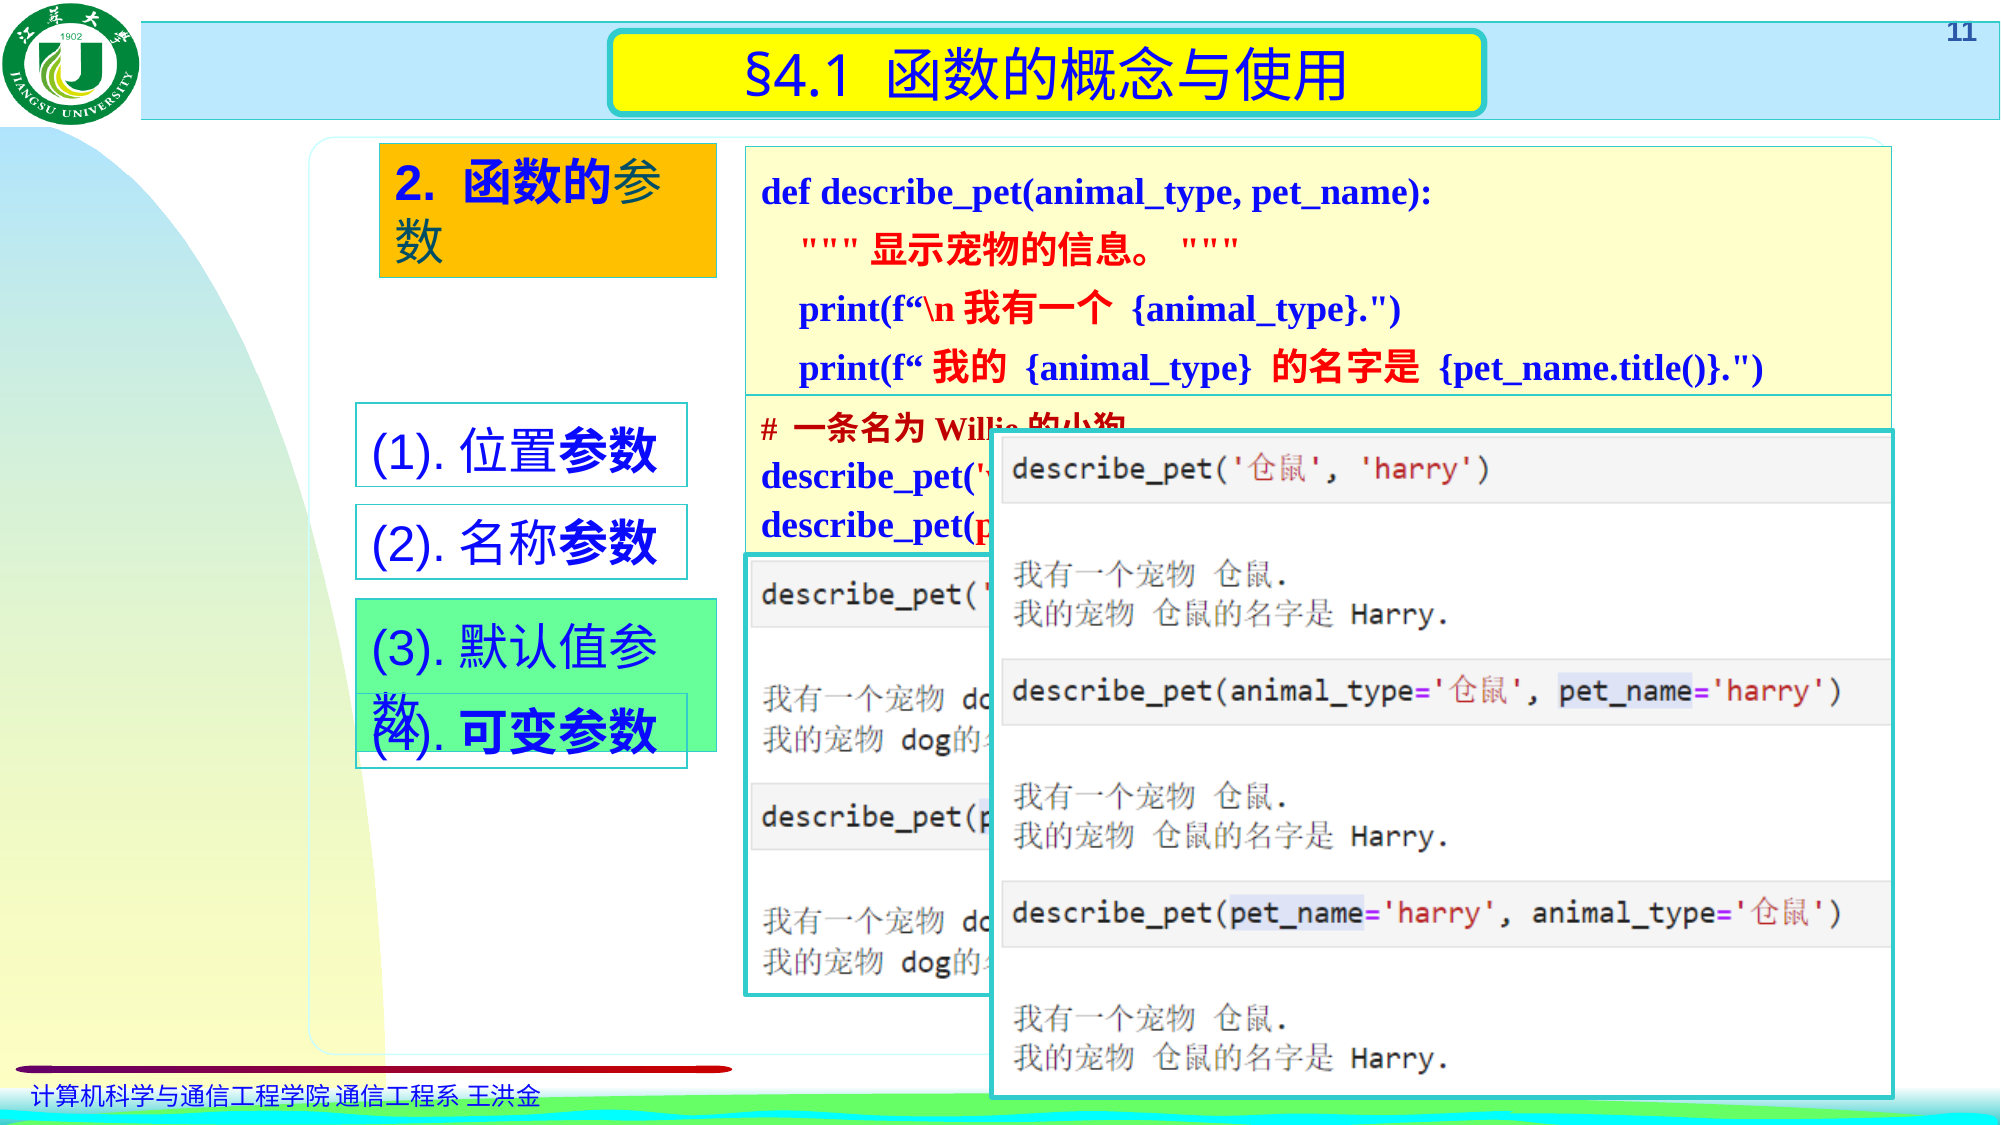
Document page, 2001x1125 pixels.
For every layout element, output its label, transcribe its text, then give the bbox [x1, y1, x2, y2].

picture [747, 432, 1892, 1096]
text_box 2. 函数的参数 [379, 143, 717, 278]
text_box def describe_pet(animal_type, pet_name): """显示宠物的信息。""" print(f“\n我有一个 {animal_type}.") print(f“我的 {animal_type} 的名字是 {pet_name.title()}.") [745, 146, 1892, 395]
text_box (2).名称参数 [356, 504, 687, 580]
text_box §4.1 函数的概念与使用 [609, 30, 1485, 115]
text_box (3).默认值参数 [356, 598, 717, 752]
text_box # 一条名为Willie的小狗。 describe_pet('willie') describe_pet(pet_name='willie') # 一只名为Harry的仓鼠。 describe_pet('harry', 'hamster') describe_pet(pet_name='harry', animal_type='hamster') describe_pet(animal_type='hamster', pet_name='harry') [745, 395, 1892, 552]
text_box (4).可变参数 [356, 693, 687, 769]
text_box (1).位置参数 [356, 402, 687, 487]
picture [0, 1, 141, 127]
